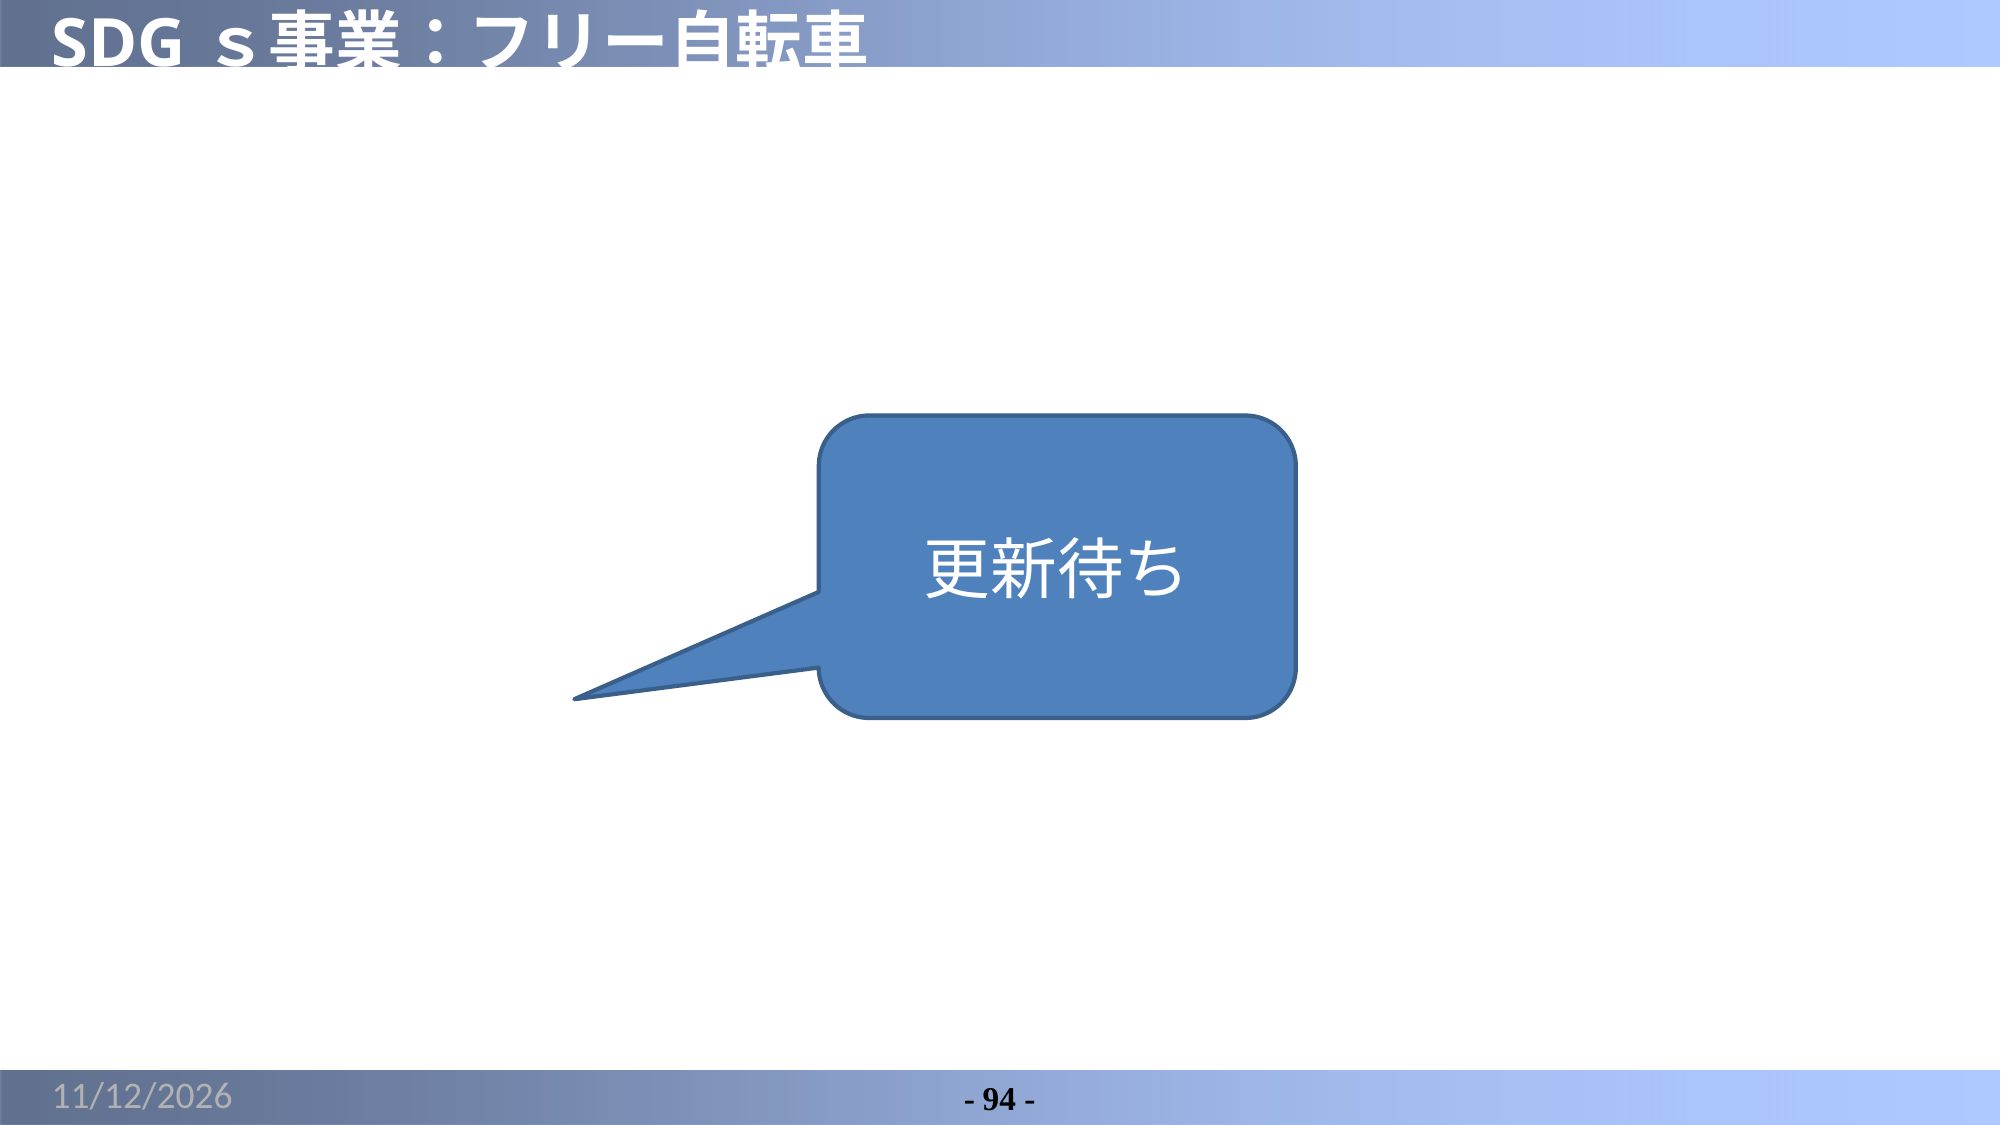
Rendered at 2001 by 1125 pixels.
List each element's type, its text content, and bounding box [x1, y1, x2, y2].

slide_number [51, 1071, 512, 1117]
title SDGｓ事業：フリー自転車 [51, 0, 1921, 81]
text_box 更新待ち [572, 413, 1298, 721]
slide_number - 94 - [934, 1078, 1063, 1117]
